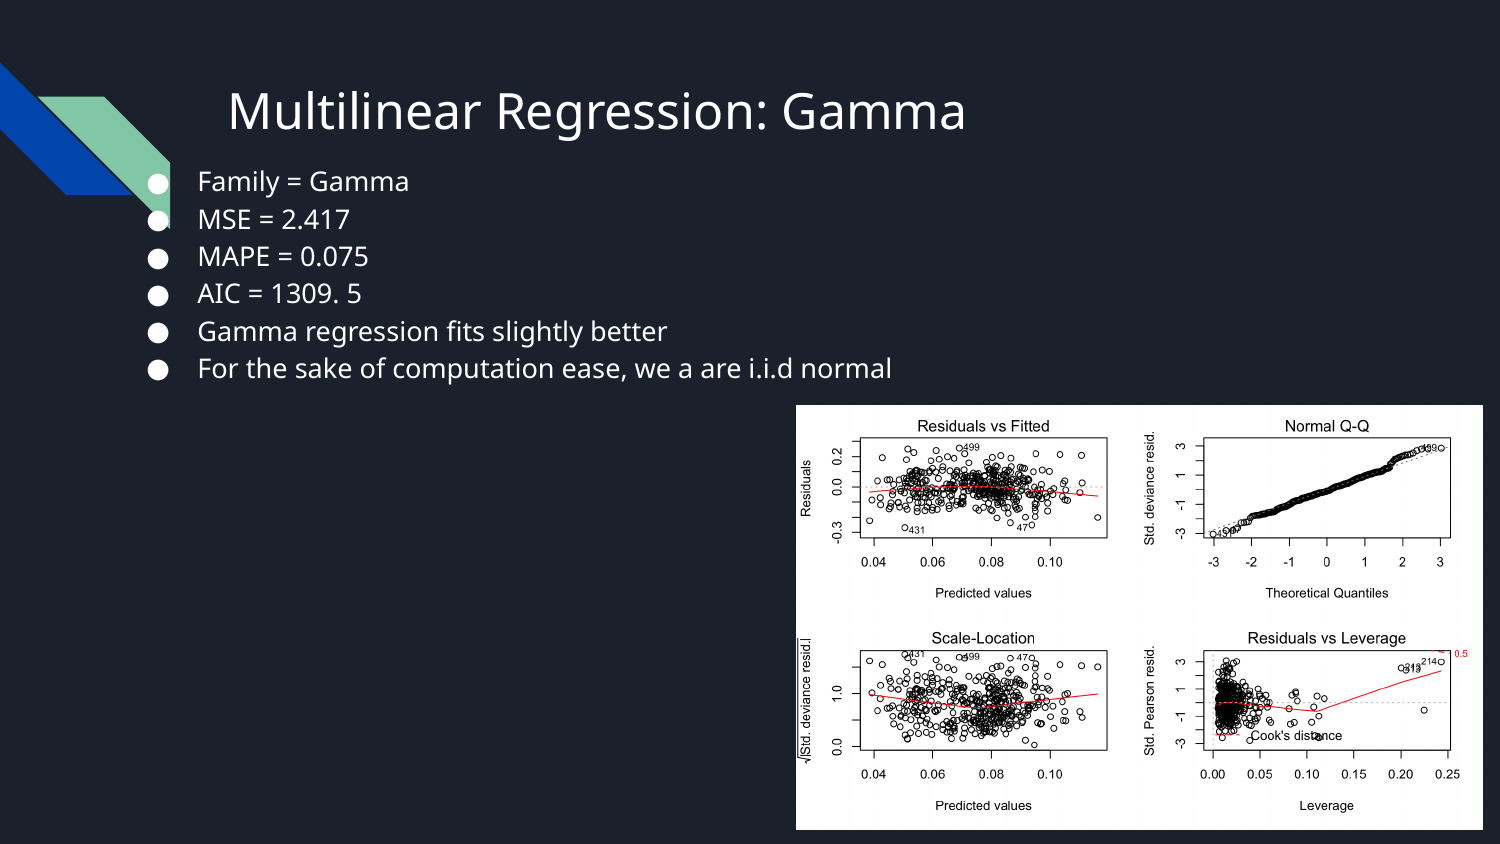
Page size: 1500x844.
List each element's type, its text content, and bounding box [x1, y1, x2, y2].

picture [796, 405, 1483, 830]
title Multilinear Regression: Gamma [212, 64, 1368, 215]
